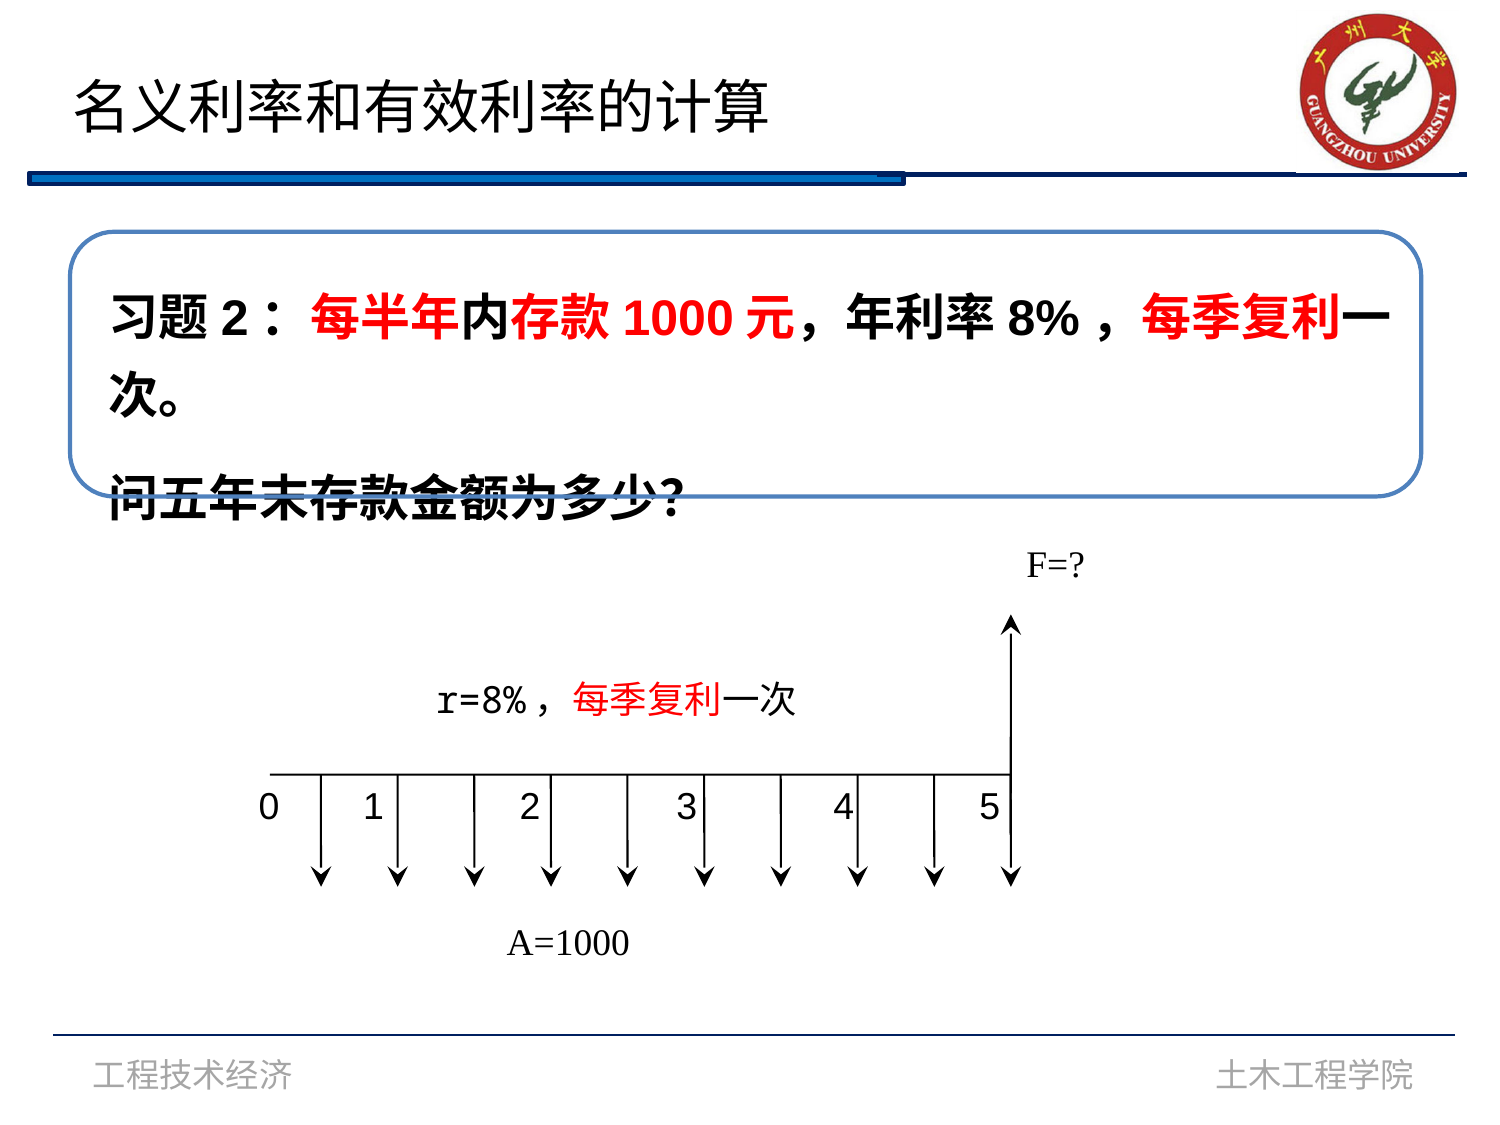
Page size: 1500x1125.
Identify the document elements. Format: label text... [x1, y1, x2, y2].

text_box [243, 532, 1248, 983]
text_box 习题2：每半年内存款1000元，年利率8%，每季复利一次。 问五年末存款金额为多少？ [94, 478, 1417, 534]
text_box [67, 229, 1424, 499]
picture [1296, 10, 1459, 173]
text_box 名义利率和有效利率的计算 [57, 63, 786, 148]
